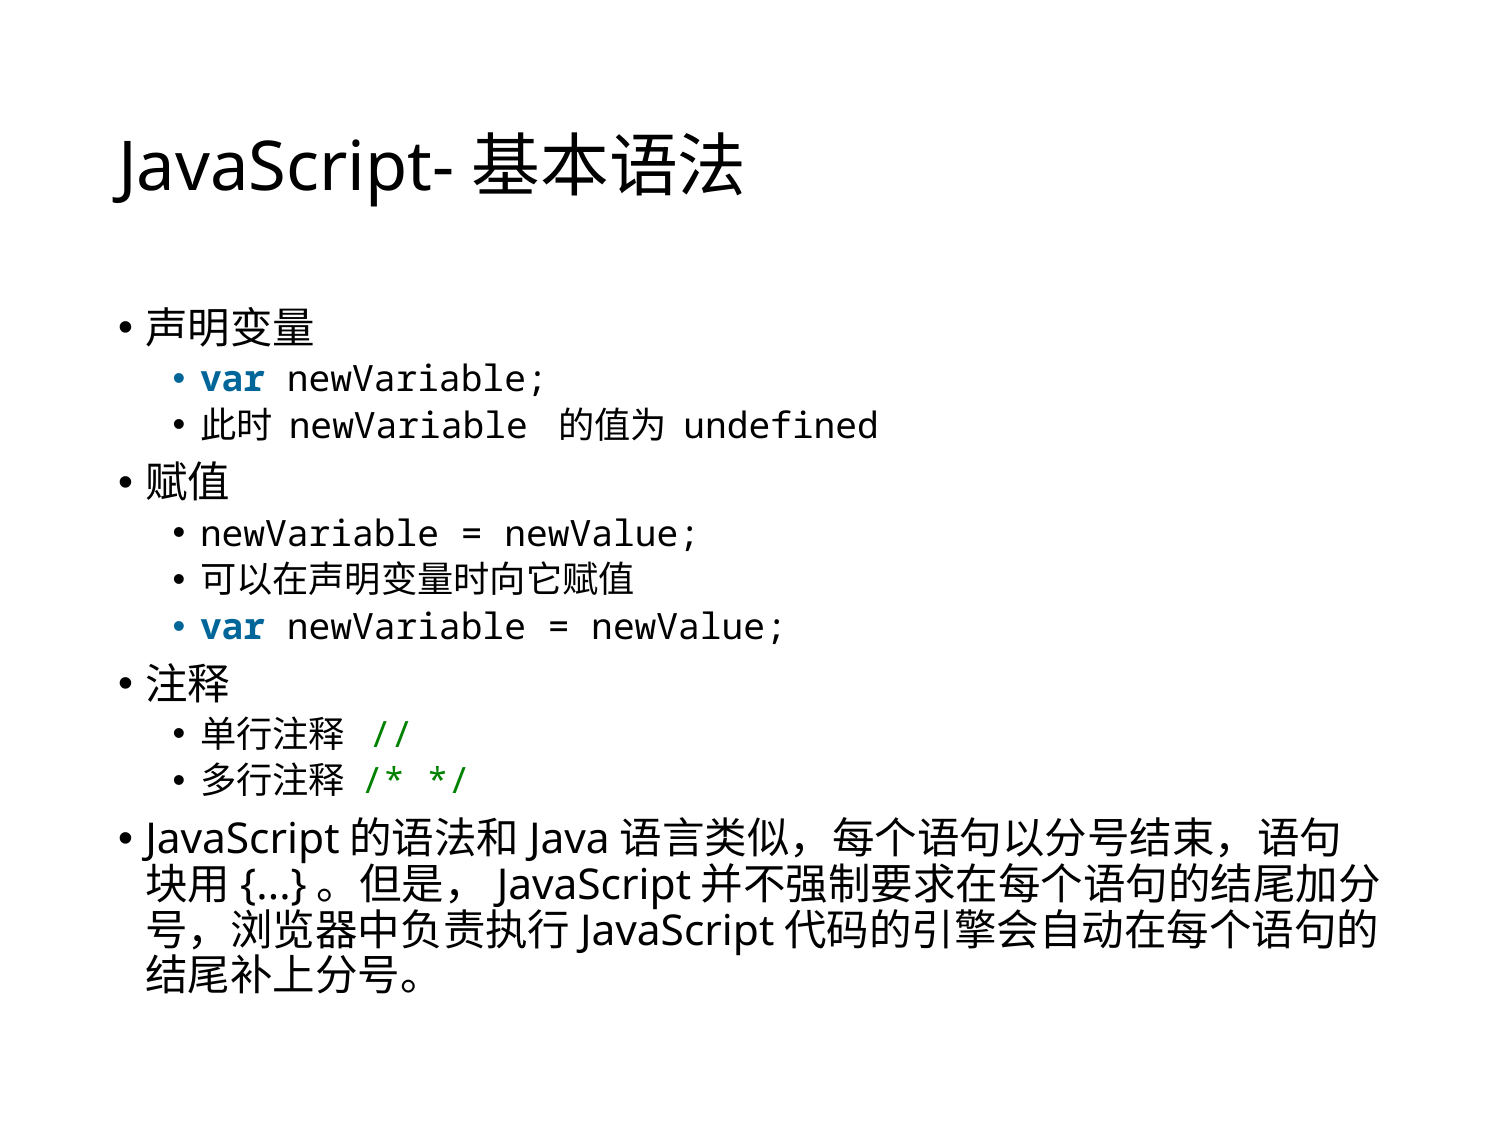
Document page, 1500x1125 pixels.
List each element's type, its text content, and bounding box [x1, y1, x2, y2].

title JavaScript-基本语法 [103, 59, 1397, 278]
list 声明变量 var newVariable; 此时 newVariable 的值为 undefined 赋值 newVariable = newValue; 可以在声明变量时向它赋值 var newVariable = newValue; 注释 单行注释 // 多行注释 /* */ JavaScript的语法和Java语言类似，每个语句以分号结束，语句块用{...}。但是，JavaScript并不强制要求在每个语句的结尾加分号，浏览器中负责执行JavaScript代码的引擎会自动在每个语句的结尾补上分号。 [103, 299, 1397, 1014]
